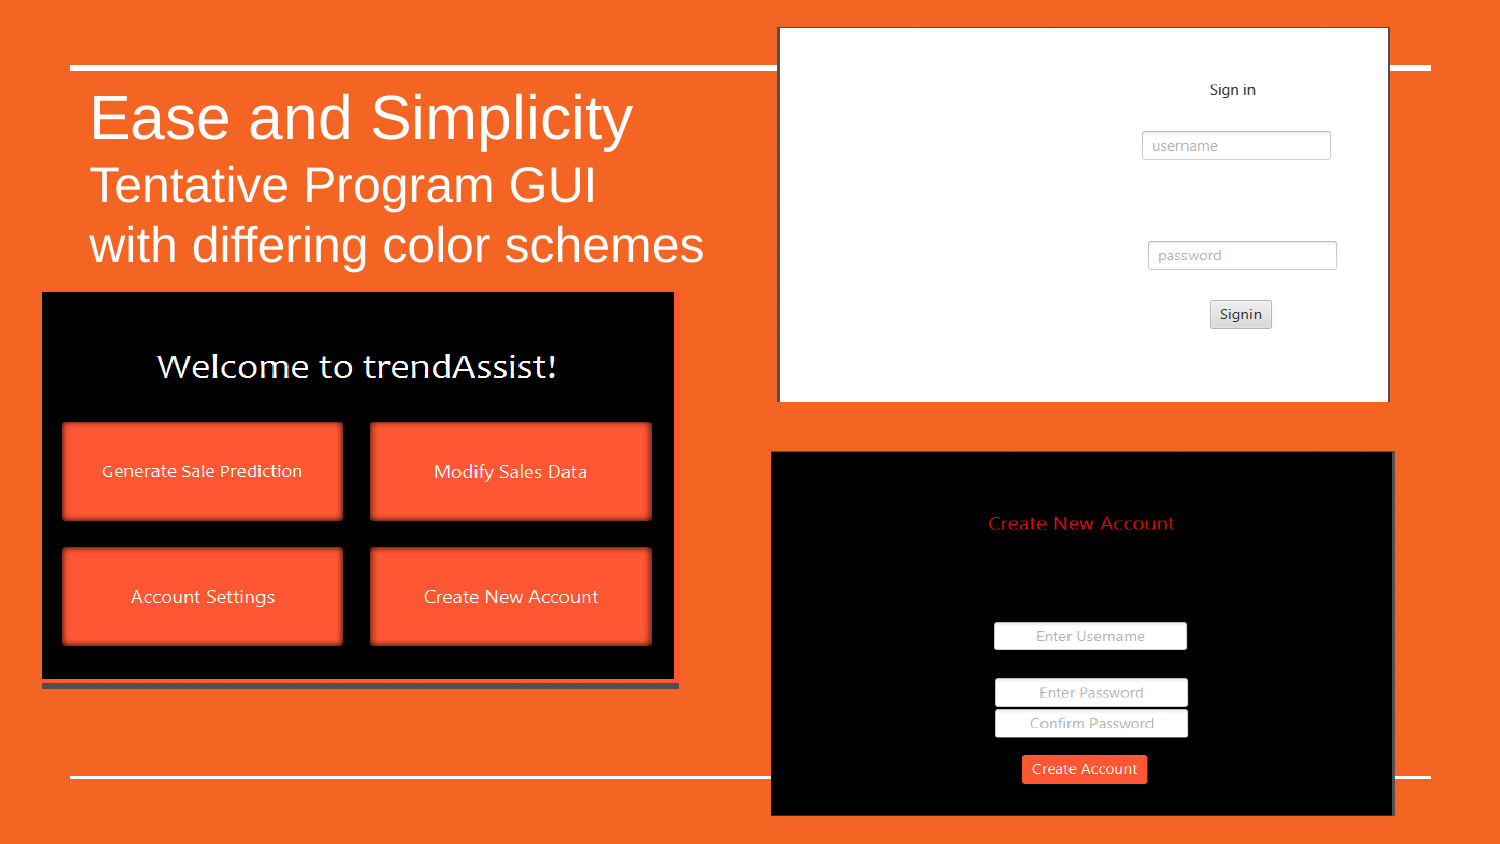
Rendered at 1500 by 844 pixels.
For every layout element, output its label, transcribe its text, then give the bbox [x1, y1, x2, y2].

picture [776, 27, 1390, 403]
text_box Ease and Simplicity Tentative Program GUI with differing color schemes [74, 62, 771, 206]
picture [771, 451, 1395, 817]
picture [42, 290, 679, 690]
